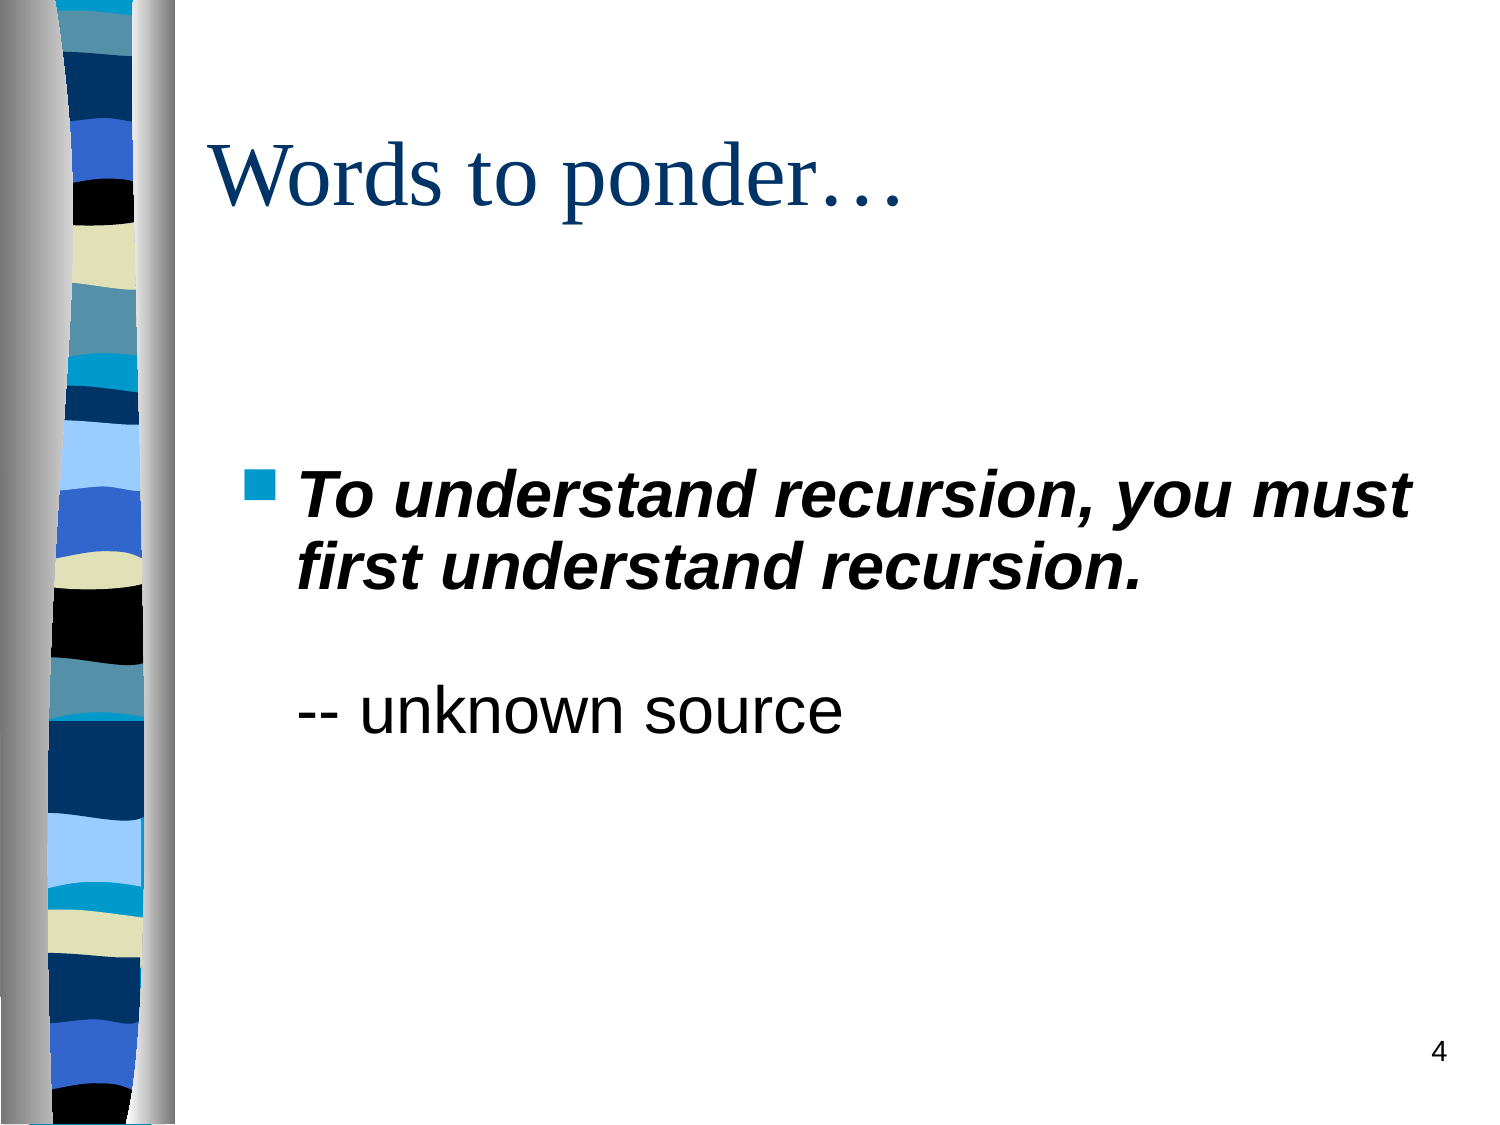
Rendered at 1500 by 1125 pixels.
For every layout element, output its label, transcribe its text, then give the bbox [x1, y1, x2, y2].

list To understand recursion, you must first understand recursion. -- unknown source [225, 452, 1500, 783]
title Words to ponder… [192, 75, 1468, 263]
slide_number 4 [1149, 1024, 1463, 1101]
